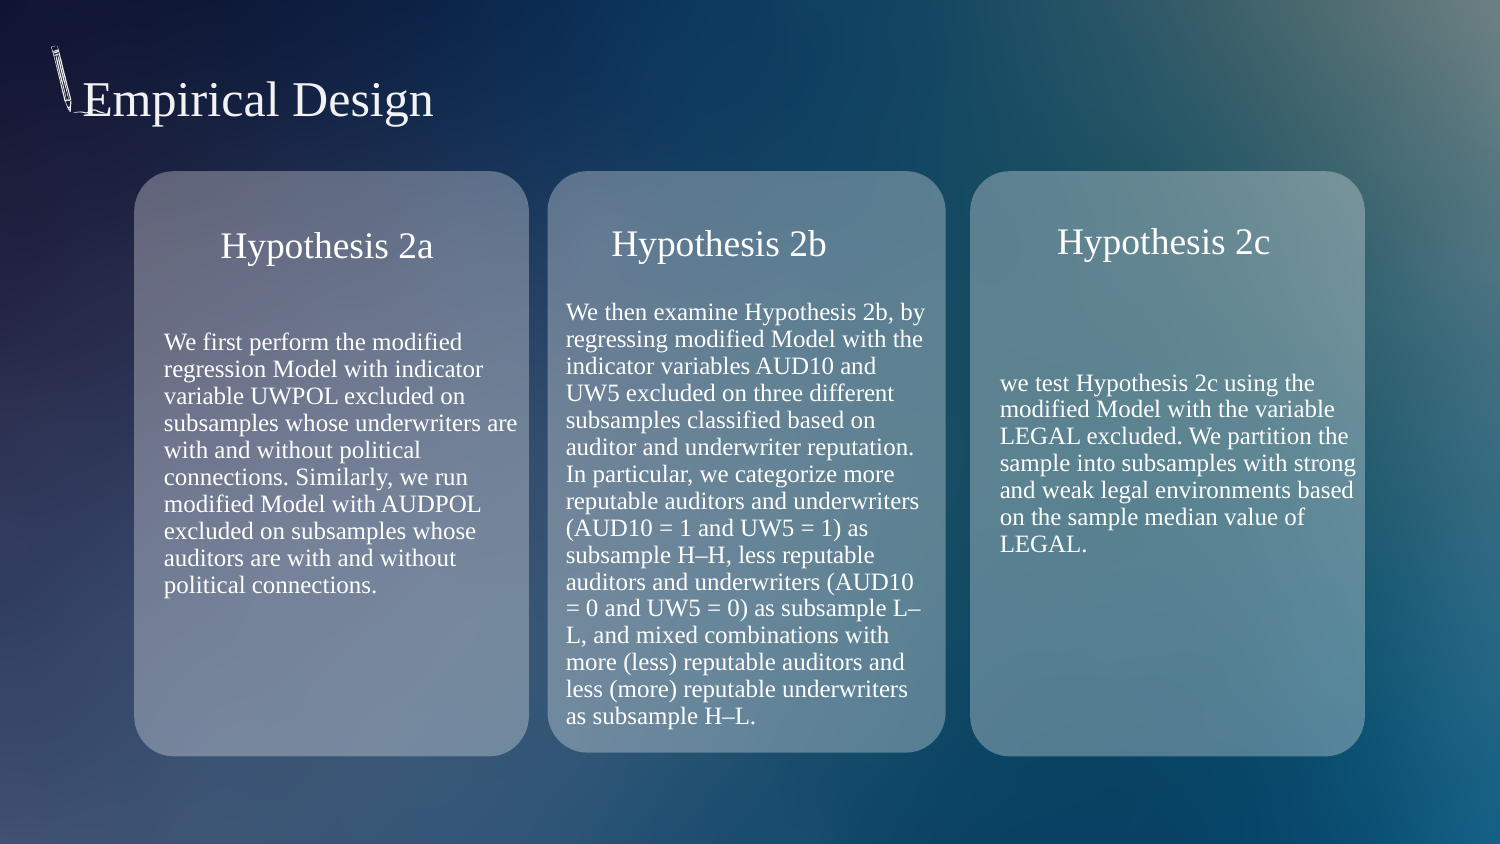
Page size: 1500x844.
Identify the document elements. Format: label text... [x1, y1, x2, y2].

text_box Empirical Design [67, 58, 722, 134]
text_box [970, 171, 1365, 757]
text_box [134, 171, 529, 757]
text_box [547, 171, 946, 753]
picture [0, 0, 1500, 844]
